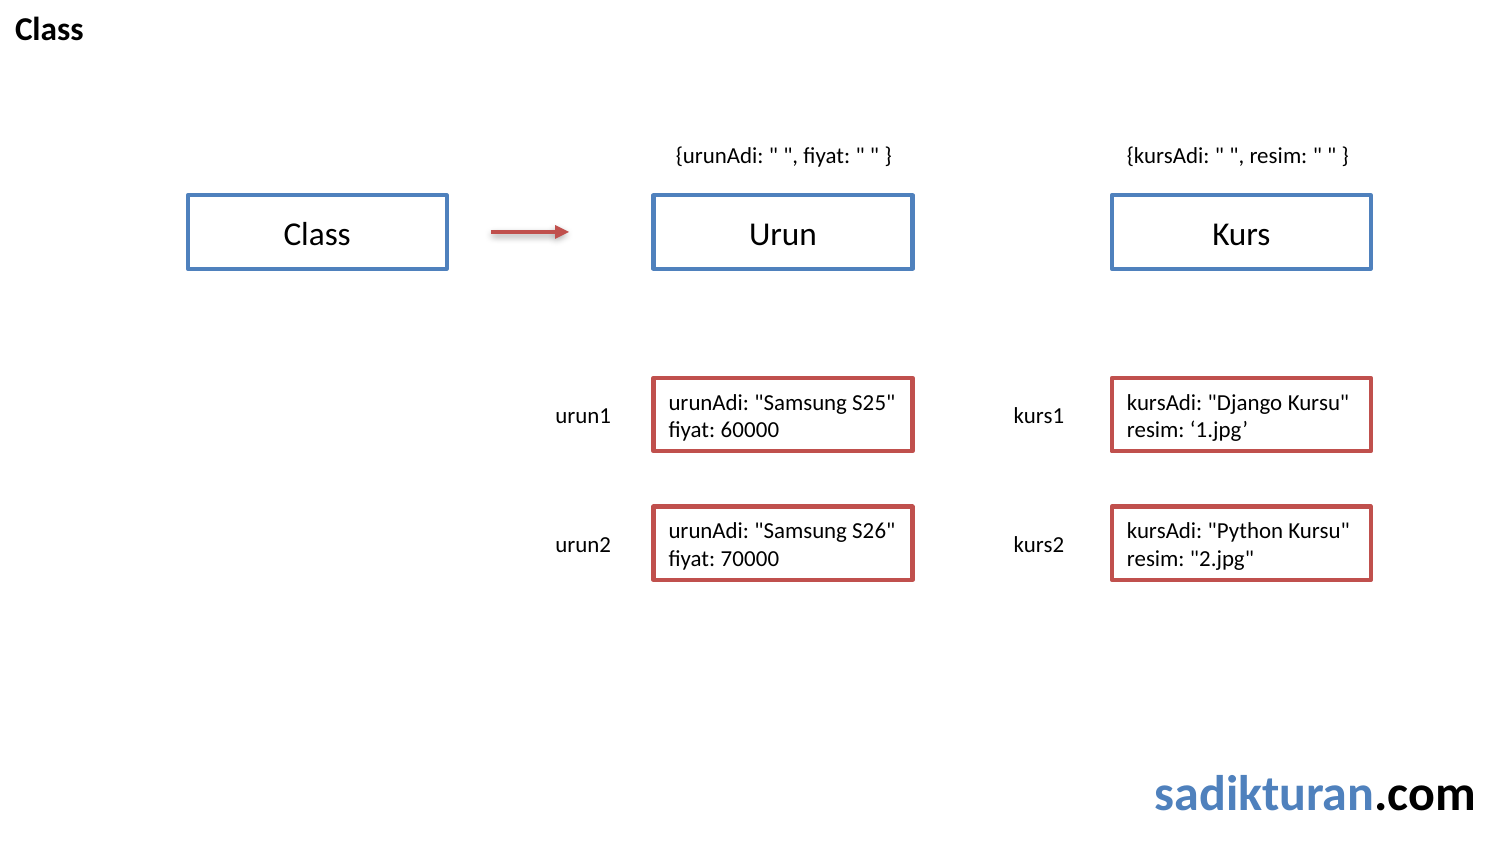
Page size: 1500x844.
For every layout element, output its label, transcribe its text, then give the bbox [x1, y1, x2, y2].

text_box kurs1 [998, 393, 1088, 436]
text_box Class [0, 0, 756, 55]
text_box {urunAdi: " ", fiyat: " " } [660, 132, 920, 176]
text_box Class [187, 195, 447, 269]
text_box urun2 [540, 521, 630, 565]
text_box sadikturan.com [1139, 752, 1495, 828]
text_box Urun [653, 195, 913, 269]
text_box kursAdi: "Django Kursu" resim: ‘1.jpg’ [1111, 377, 1371, 452]
text_box kurs2 [998, 521, 1088, 565]
text_box urunAdi: "Samsung S26" fiyat: 70000 [653, 506, 913, 580]
text_box kursAdi: "Python Kursu" resim: "2.jpg" [1111, 506, 1371, 580]
text_box {kursAdi: " ", resim: " " } [1111, 132, 1371, 176]
text_box urunAdi: "Samsung S25" fiyat: 60000 [653, 377, 913, 452]
text_box urun1 [540, 393, 630, 436]
text_box Kurs [1111, 195, 1371, 269]
